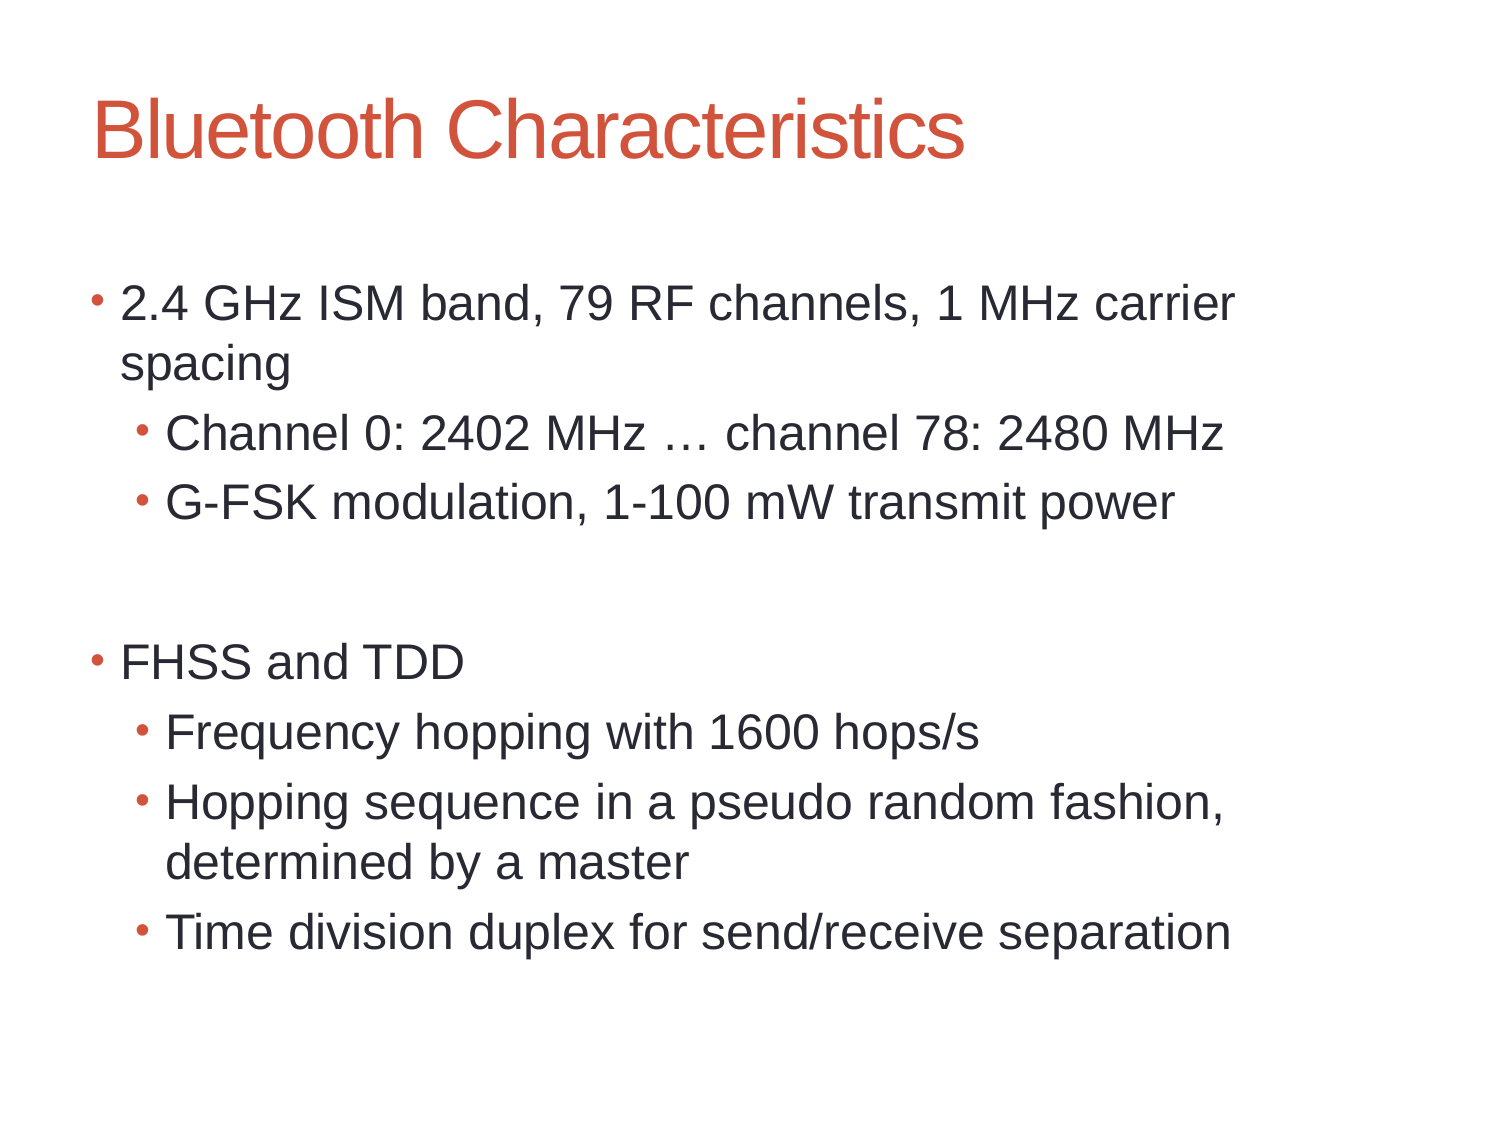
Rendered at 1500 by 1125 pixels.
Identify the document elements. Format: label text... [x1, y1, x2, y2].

title Bluetooth Characteristics [76, 30, 1427, 219]
list 2.4 GHz ISM band, 79 RF channels, 1 MHz carrier spacing Channel 0: 2402 MHz … channel 78: 2480 MHz G-FSK modulation, 1-100 mW transmit power FHSS and TDD Frequency hopping with 1600 hops/s Hopping sequence in a pseudo random fashion, determined by a master Time division duplex for send/receive separation [75, 262, 1388, 1005]
